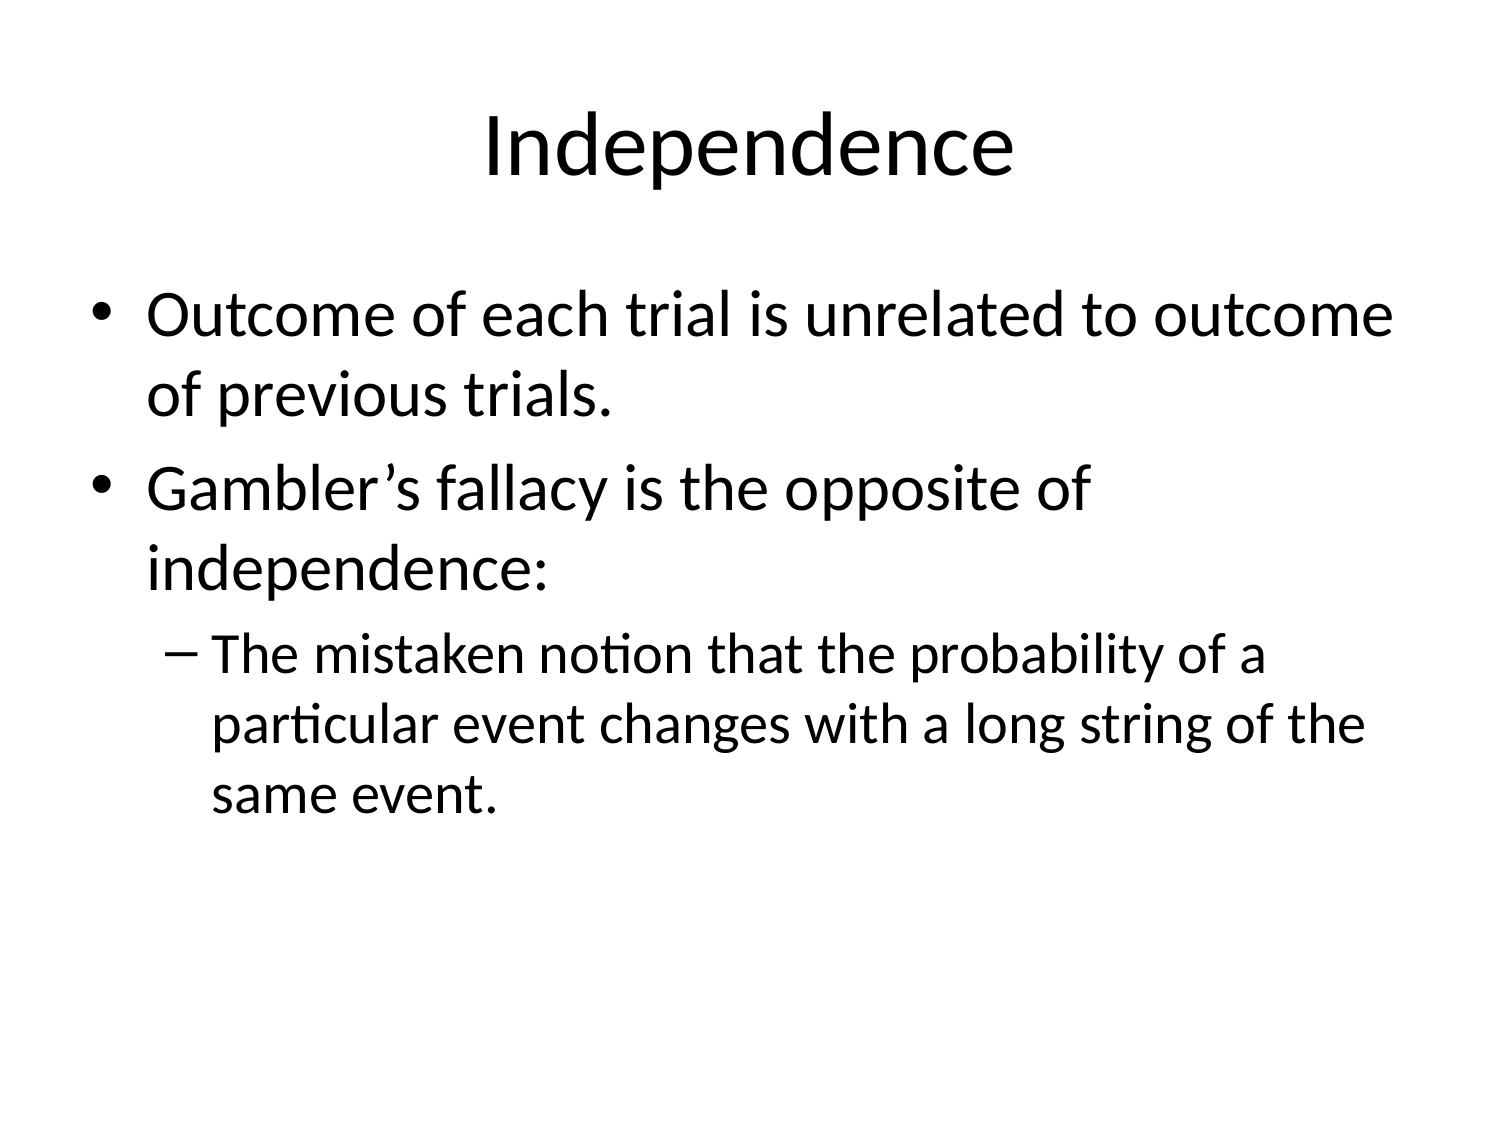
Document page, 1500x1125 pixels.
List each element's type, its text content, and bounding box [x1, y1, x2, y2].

list Outcome of each trial is unrelated to outcome of previous trials. Gambler’s fallacy is the opposite of independence: The mistaken notion that the probability of a particular event changes with a long string of the same event. [75, 262, 1425, 1005]
title Independence [75, 45, 1425, 233]
